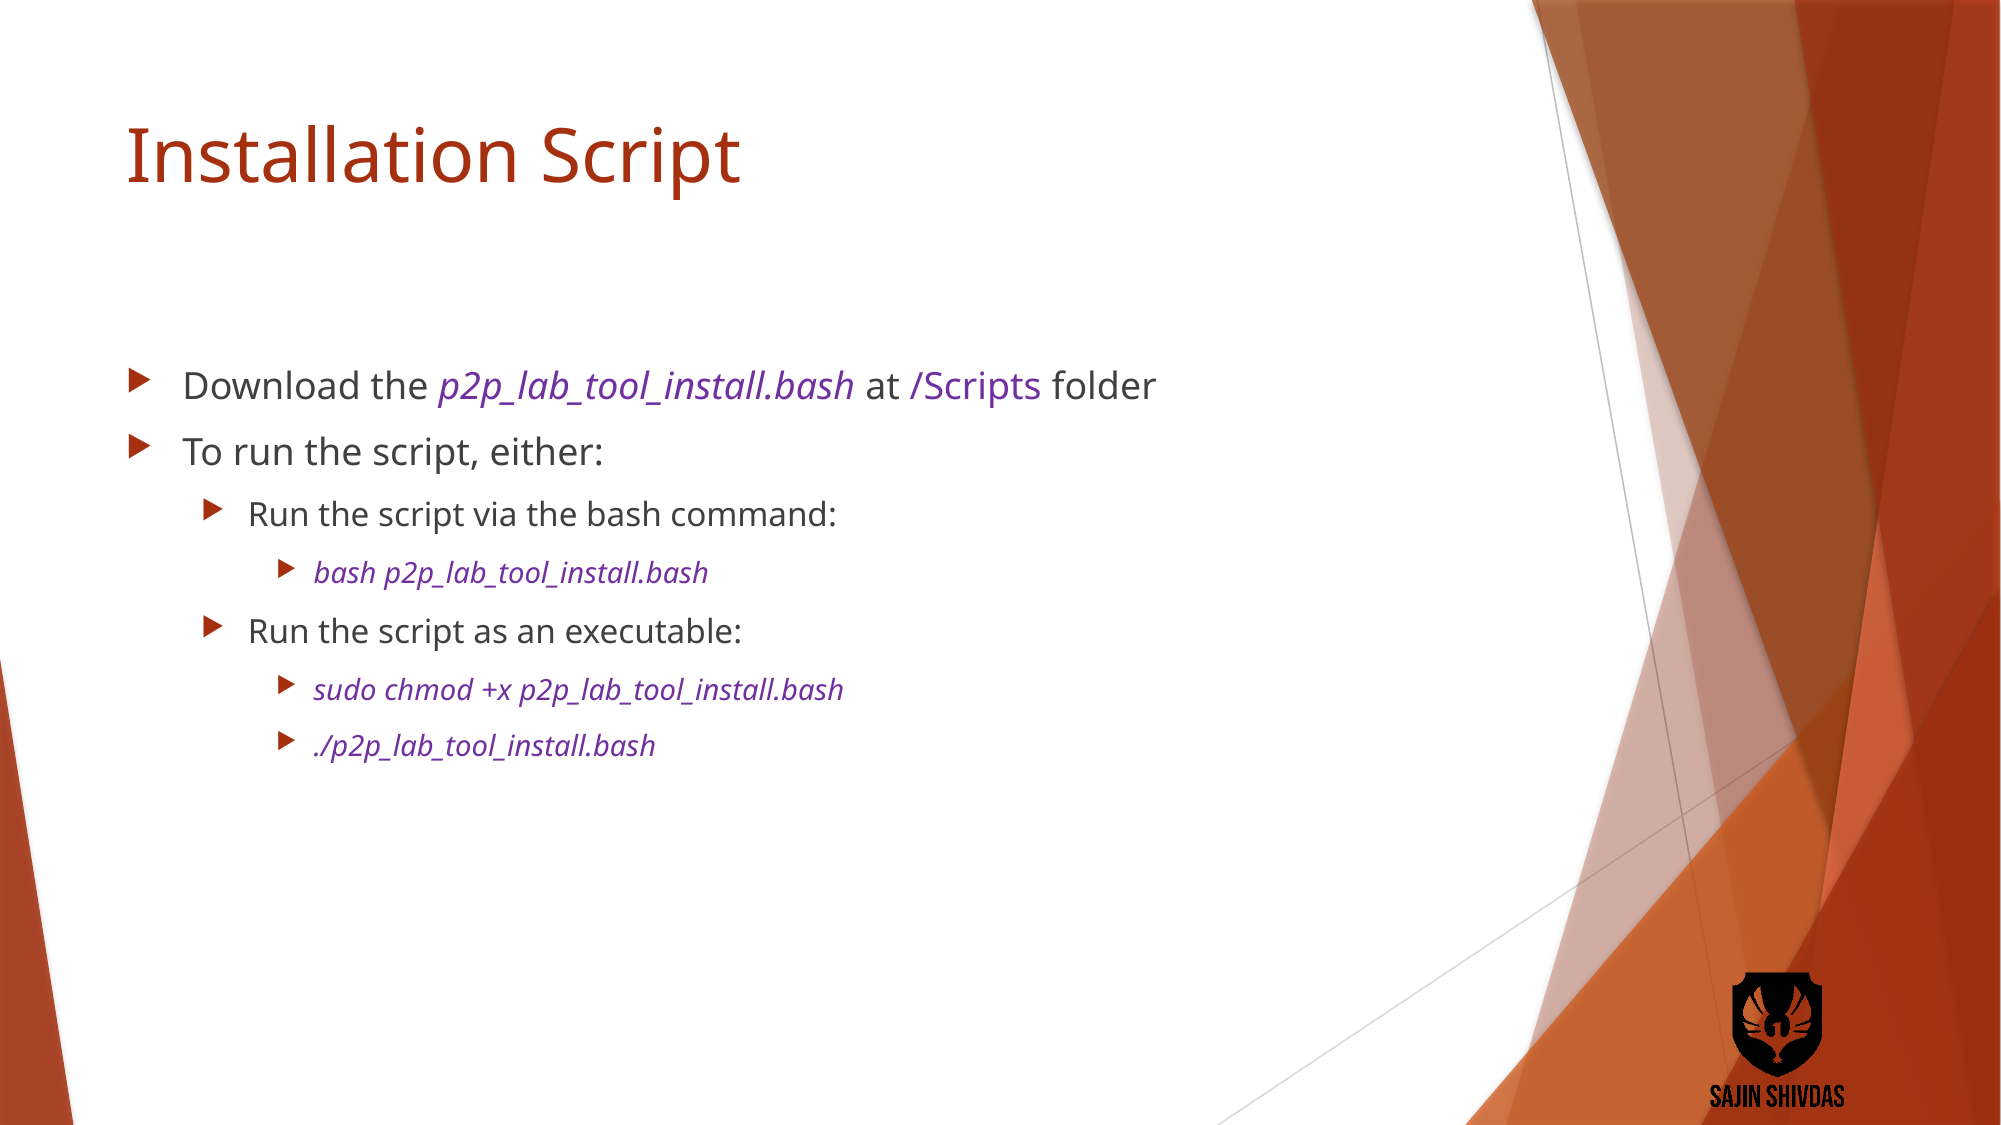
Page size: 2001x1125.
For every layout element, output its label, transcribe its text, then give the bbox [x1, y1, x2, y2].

list Download the p2p_lab_tool_install.bash at /Scripts folder To run the script, either: Run the script via the bash command: bash p2p_lab_tool_install.bash Run the script as an executable: sudo chmod +x p2p_lab_tool_install.bash ./p2p_lab_tool_install.bash [111, 354, 1522, 992]
title Installation Script [111, 99, 1522, 317]
picture [1695, 958, 1863, 1125]
